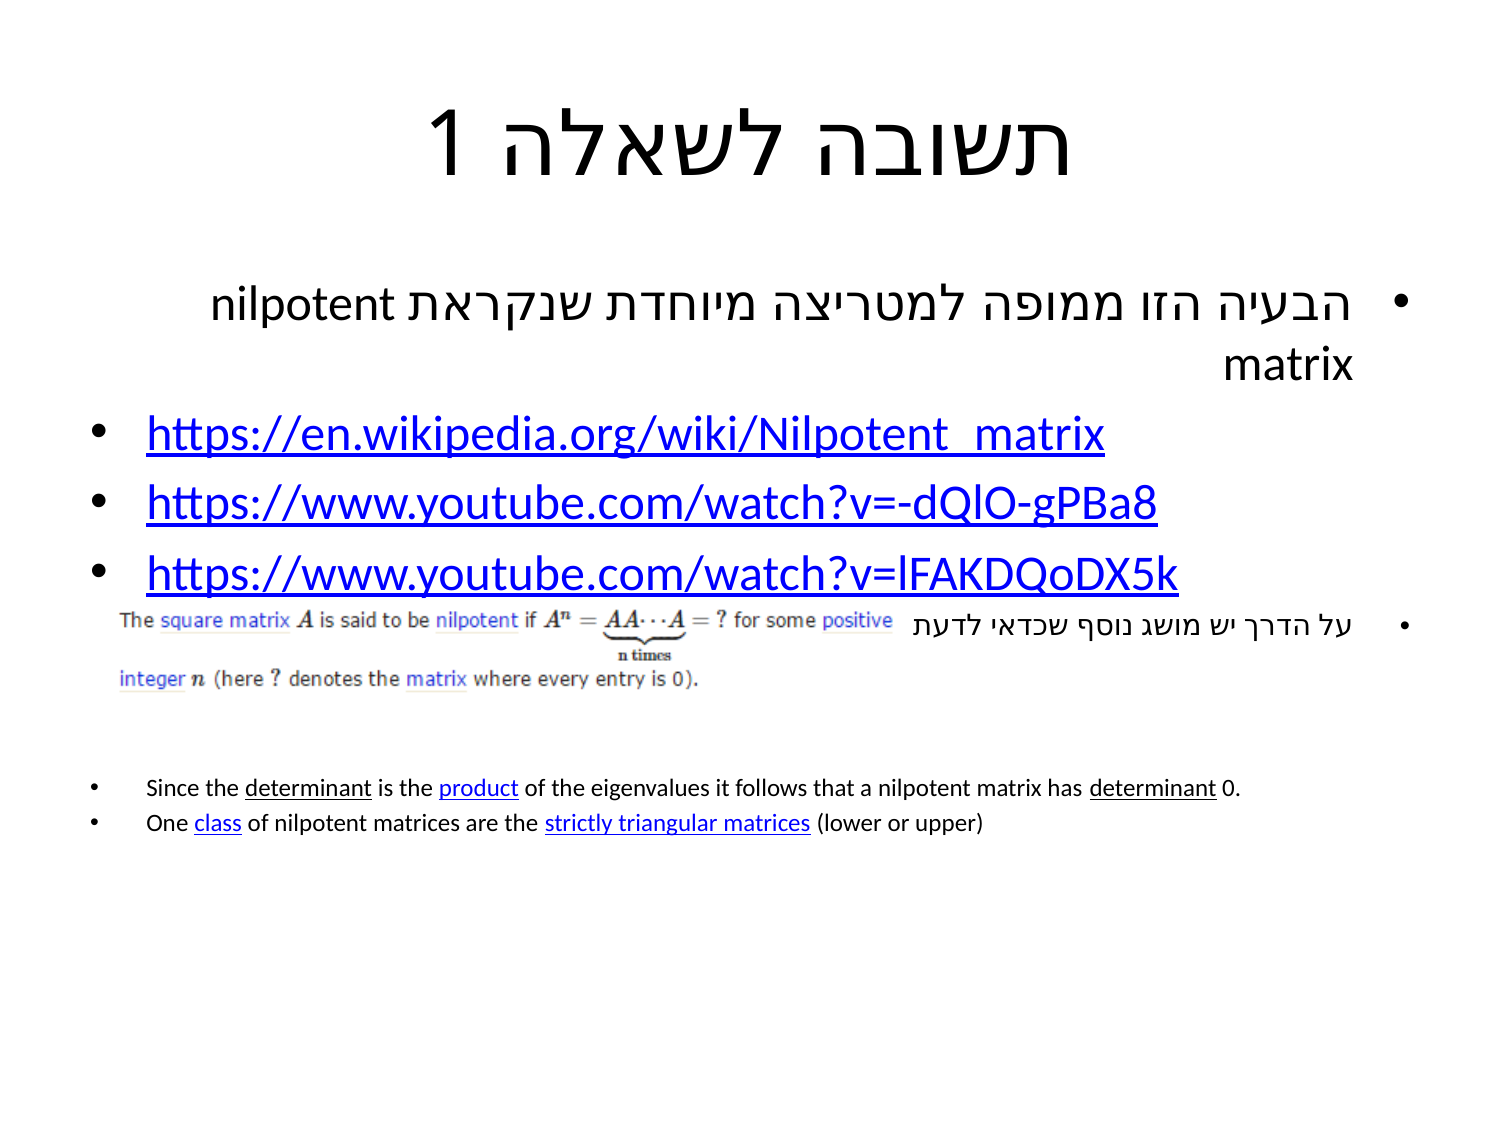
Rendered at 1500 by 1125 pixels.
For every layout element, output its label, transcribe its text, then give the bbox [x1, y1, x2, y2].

picture [112, 599, 910, 710]
list הבעיה הזו ממופה למטריצה מיוחדת שנקראת nilpotent matrix https://en.wikipedia.org/wiki/Nilpotent_matrix https://www.youtube.com/watch?v=-dQlO-gPBa8 https://www.youtube.com/watch?v=lFAKDQoDX5k על הדרך יש מושג נוסף שכדאי לדעת Idempotent Since the determinant is the product of the eigenvalues it follows that a nilpotent matrix has determinant 0. One class of nilpotent matrices are the strictly triangular matrices (lower or upper) [75, 262, 1425, 1005]
title תשובה לשאלה 1 [75, 45, 1425, 233]
